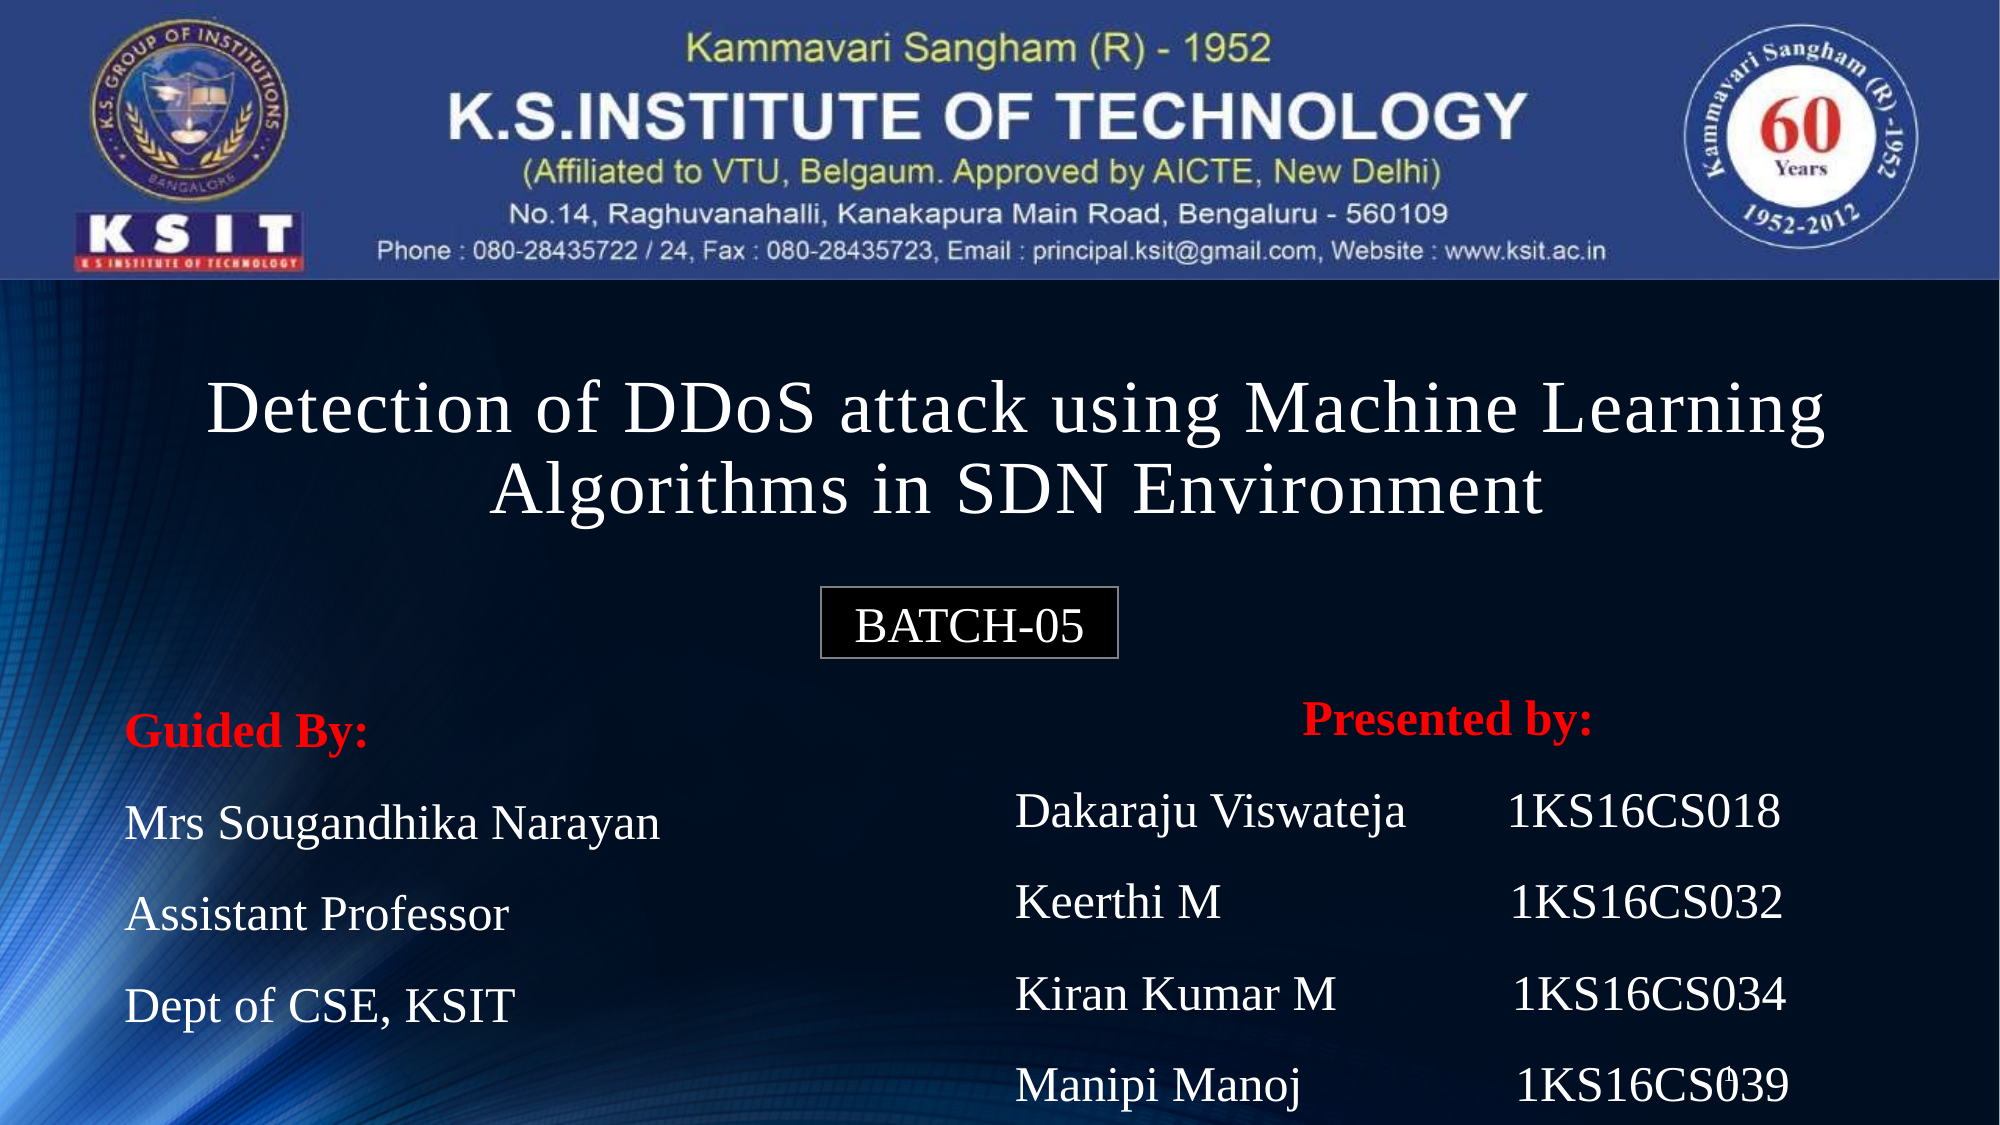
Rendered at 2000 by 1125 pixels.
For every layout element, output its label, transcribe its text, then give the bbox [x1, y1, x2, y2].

text_box BATCH-05 [820, 586, 1119, 659]
slide_number 1 [1612, 1050, 1750, 1096]
title Detection of DDoS attack using Machine Learning Algorithms in SDN Environment [109, 339, 1929, 619]
picture [0, 280, 2000, 1125]
list Guided By: Mrs Sougandhika Narayan Assistant Professor Dept of CSE, KSIT [109, 697, 822, 1052]
list Presented by: Dakaraju Viswateja 1KS16CS018 Keerthi M 1KS16CS032 Kiran Kumar M 1KS16CS034 Manipi Manoj 1KS16CS039 [999, 685, 1850, 1125]
text_box [0, 0, 2000, 280]
